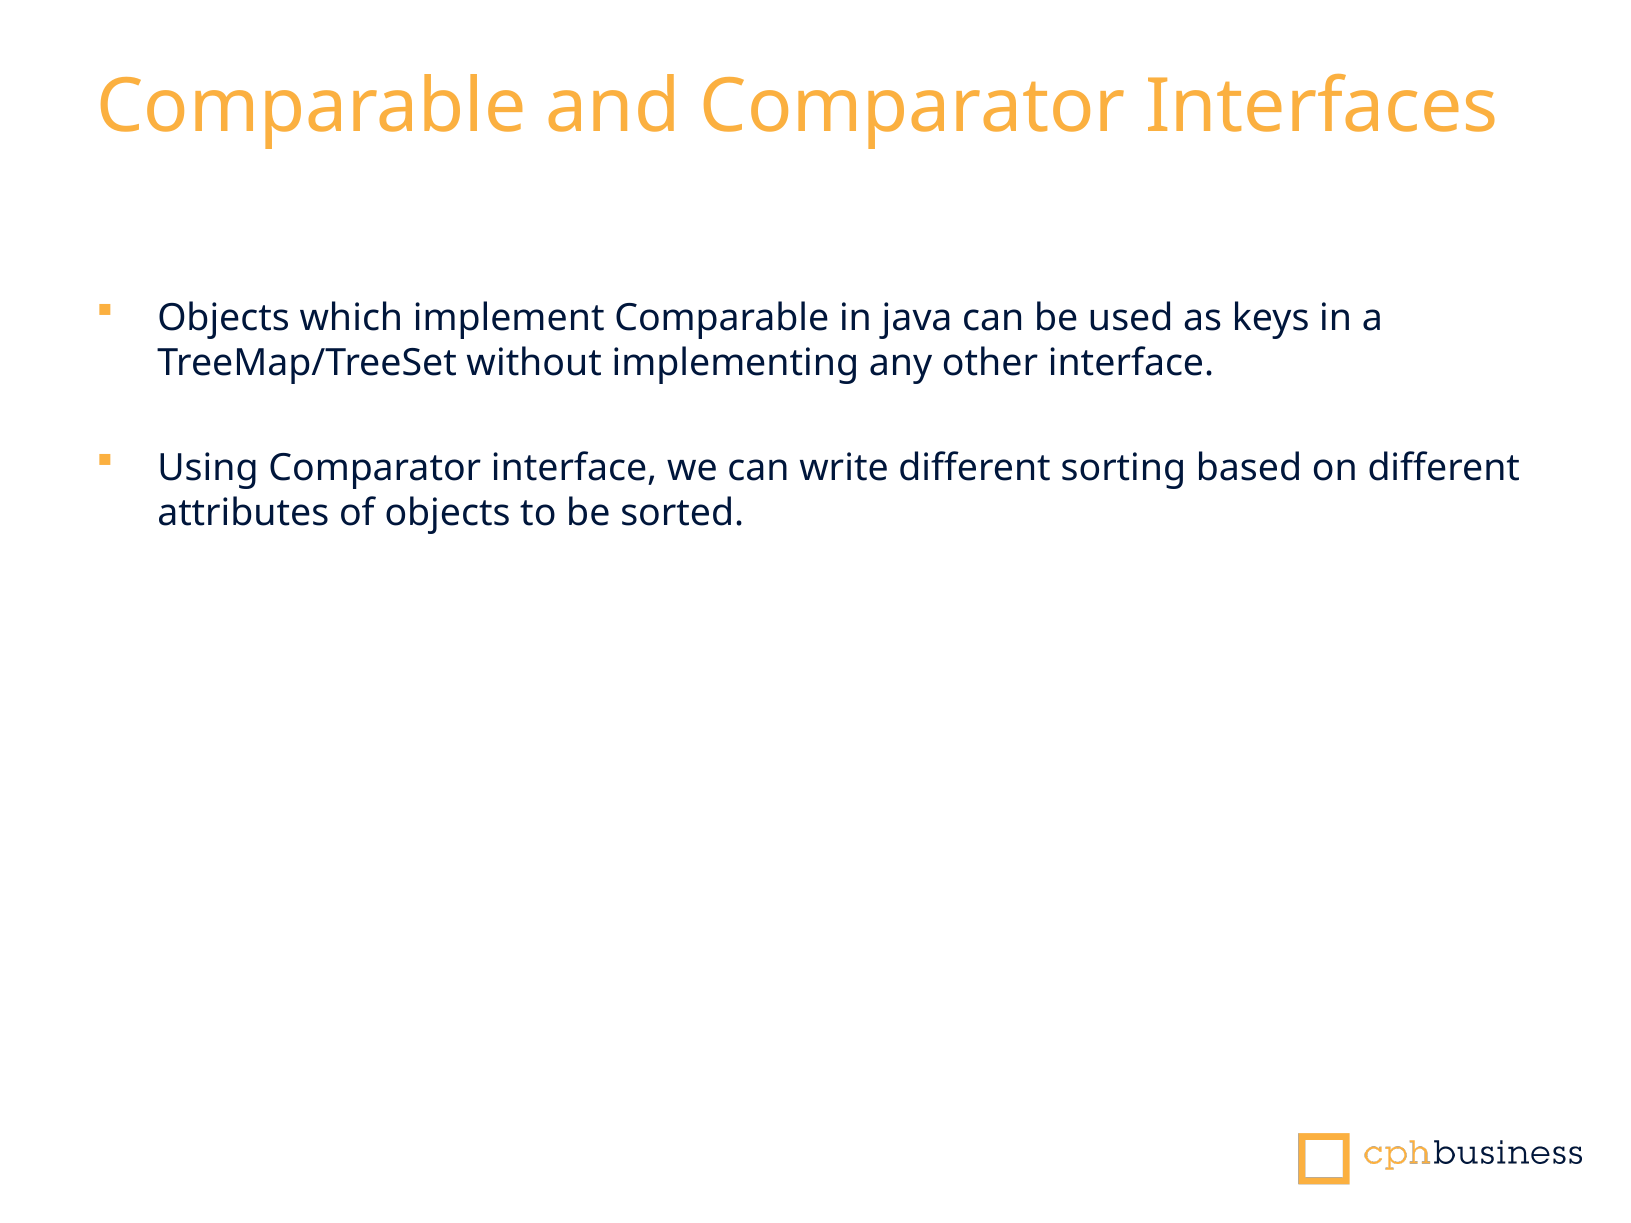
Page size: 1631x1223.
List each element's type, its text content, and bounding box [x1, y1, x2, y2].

list Objects which implement Comparable in java can be used as keys in a TreeMap/TreeSet without implementing any other interface. Using Comparator interface, we can write different sorting based on different attributes of objects to be sorted. [81, 285, 1549, 1092]
title Comparable and Comparator Interfaces [81, 48, 1549, 253]
picture [1247, 1082, 1631, 1223]
